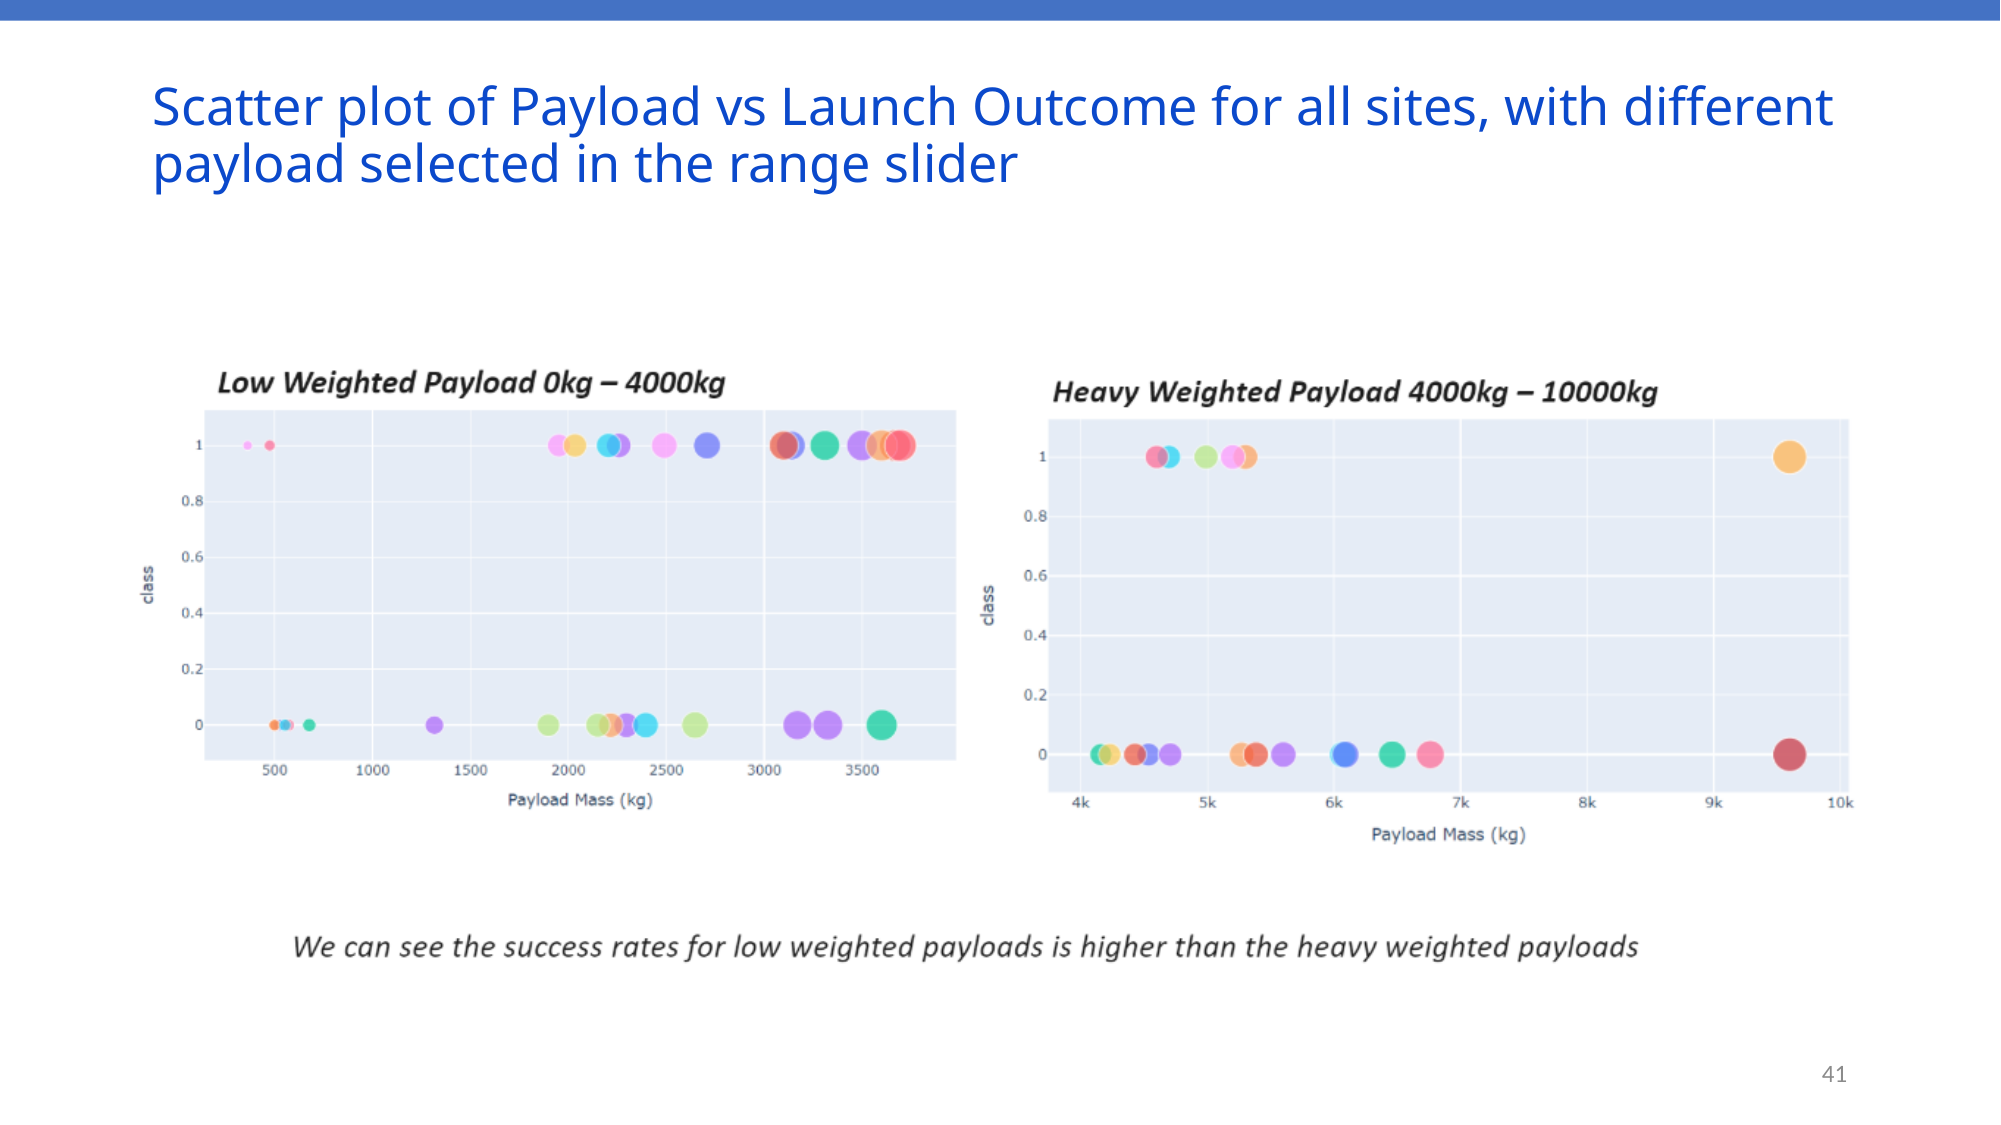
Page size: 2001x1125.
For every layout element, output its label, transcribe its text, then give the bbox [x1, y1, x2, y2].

text_box Scatter plot of Payload vs Launch Outcome for all sites, with different payload selected in the range slider [137, 47, 1863, 201]
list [137, 359, 1863, 981]
text_box [0, 0, 2000, 21]
slide_number 41 [1412, 1042, 1863, 1103]
